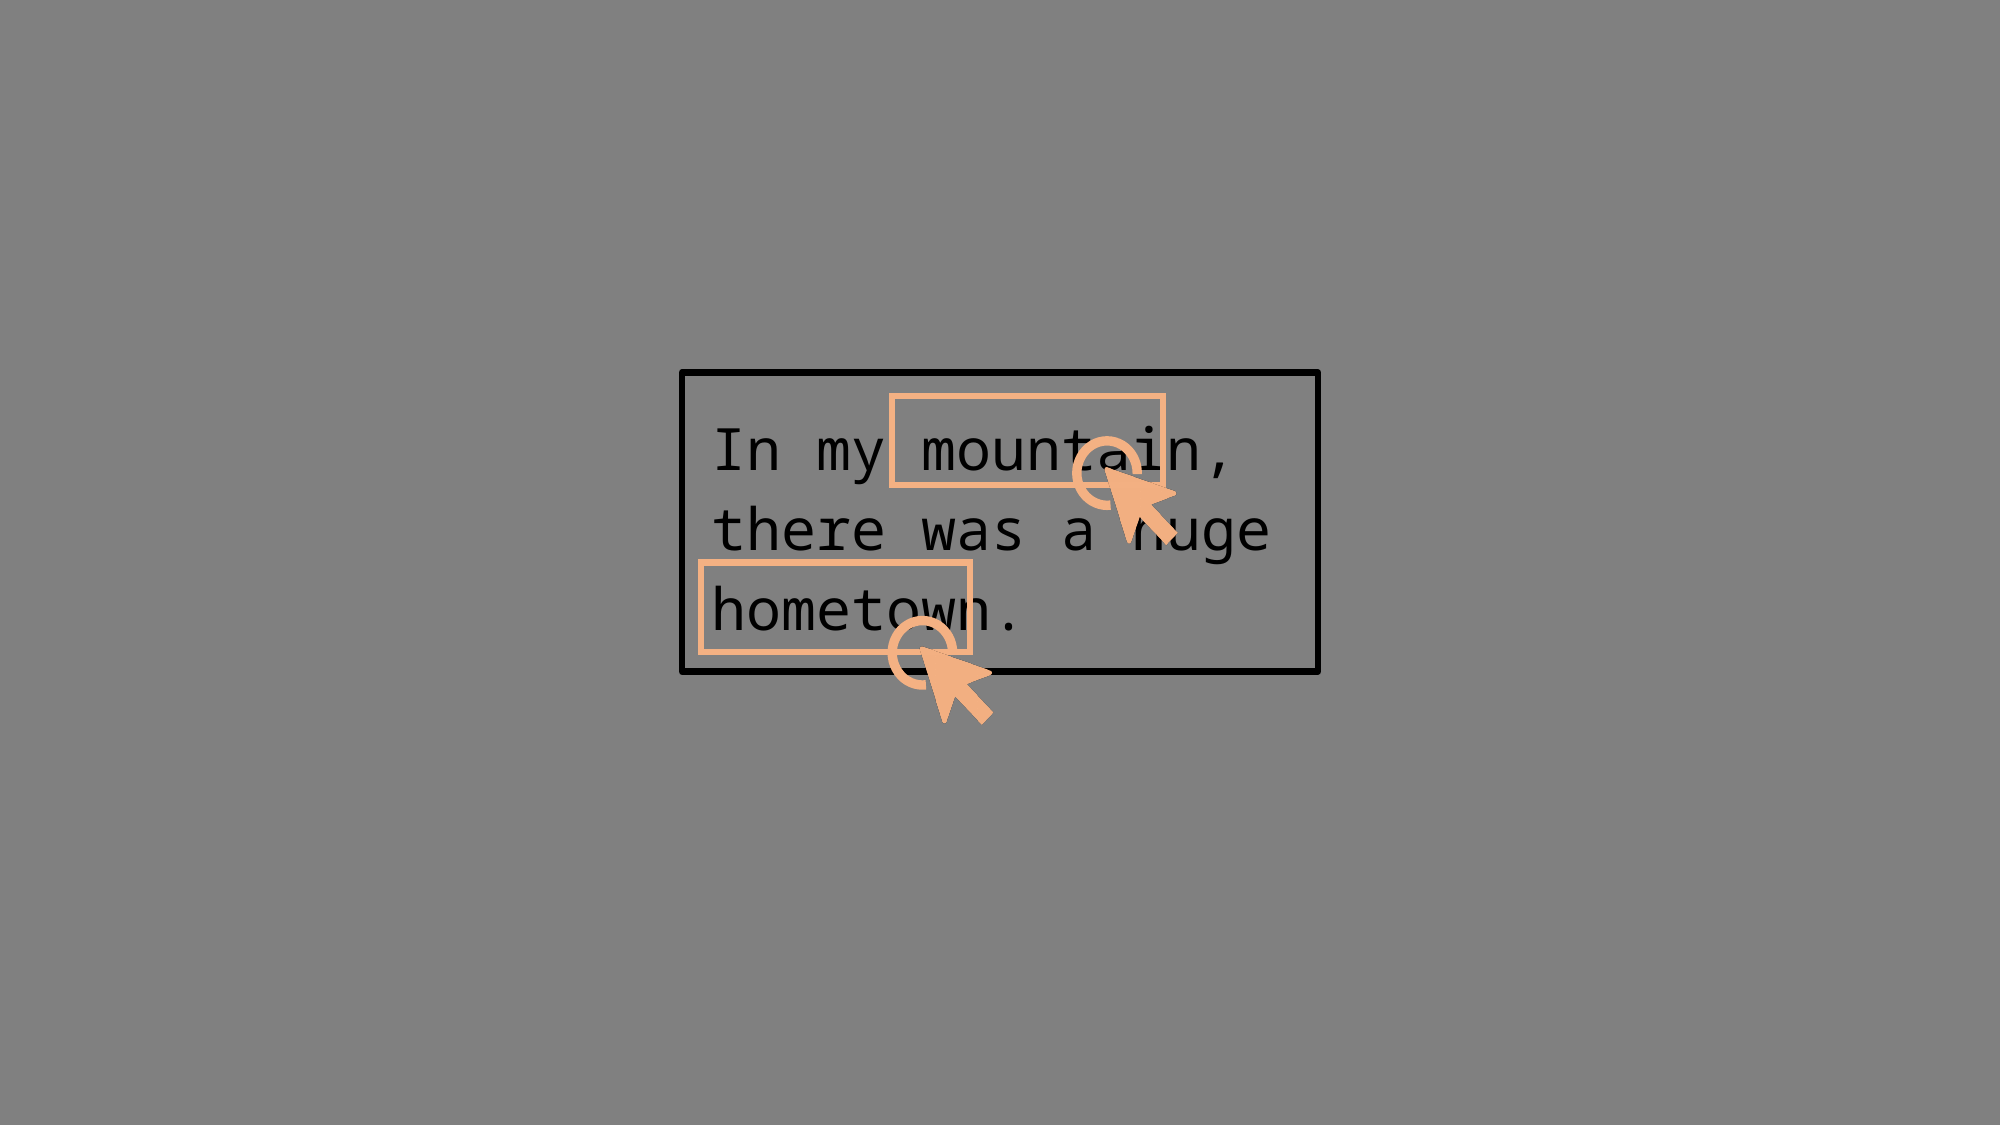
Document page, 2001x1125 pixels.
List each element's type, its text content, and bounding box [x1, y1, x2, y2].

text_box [1076, 439, 1204, 573]
text_box [700, 561, 971, 653]
text_box In my mountain, there was a huge hometown. [681, 372, 1319, 672]
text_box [892, 618, 1020, 753]
text_box [891, 395, 1164, 486]
